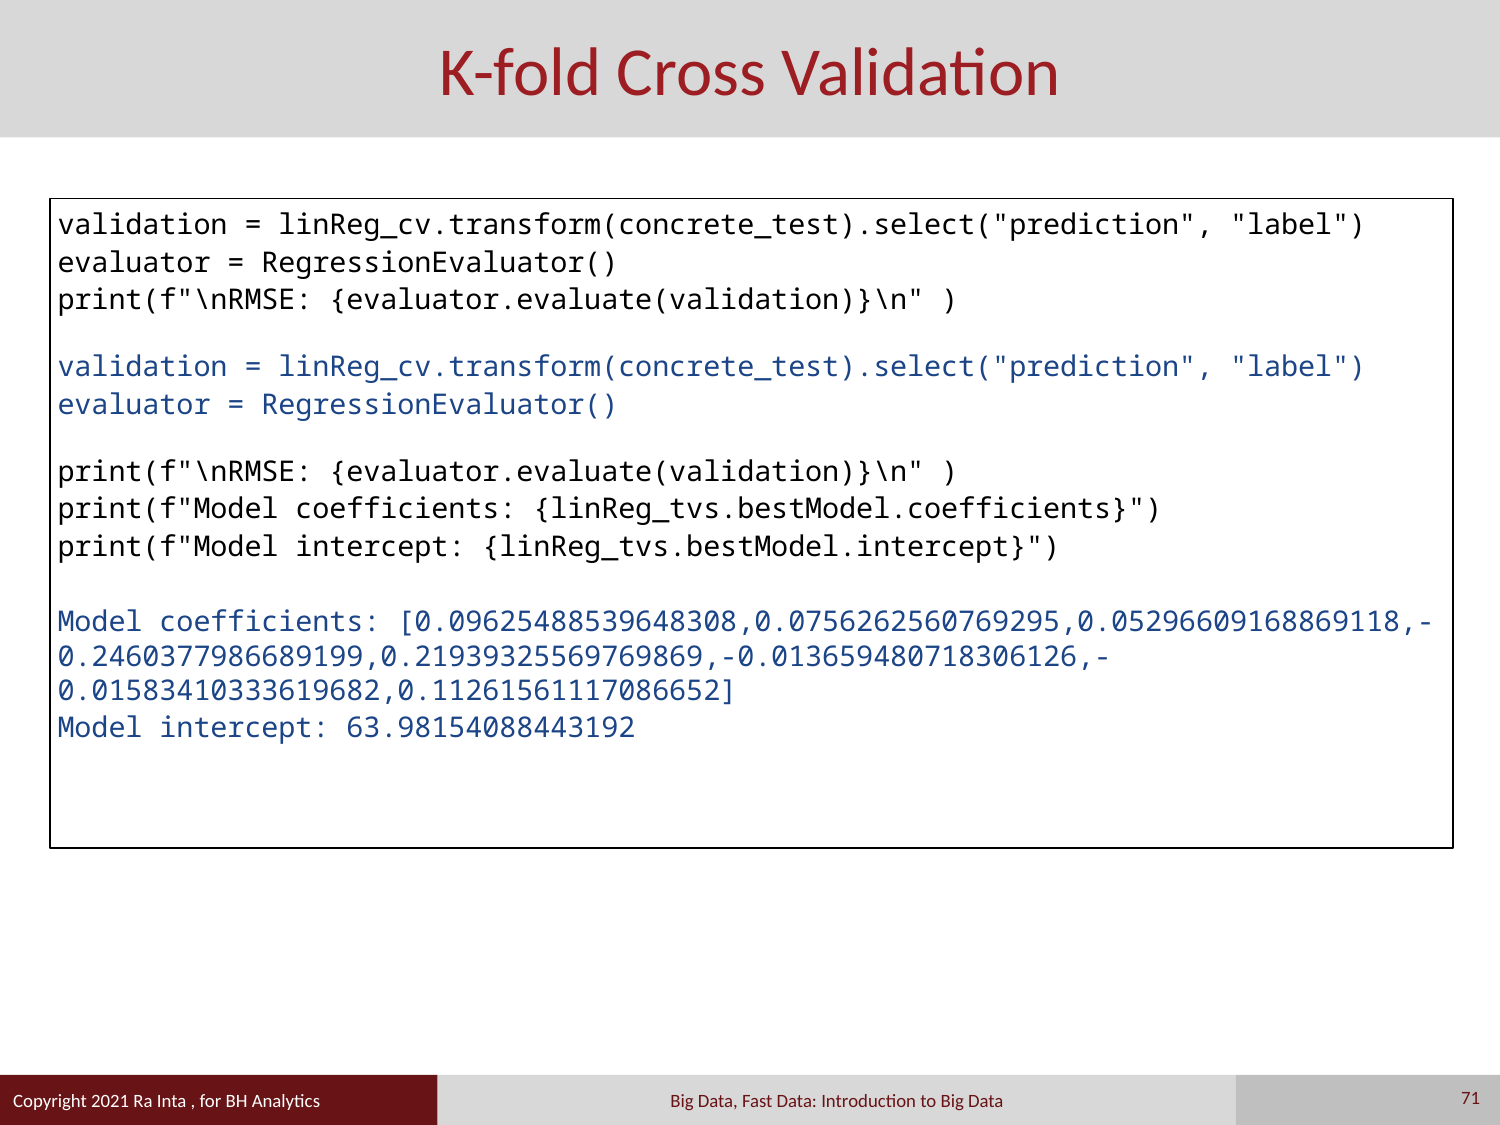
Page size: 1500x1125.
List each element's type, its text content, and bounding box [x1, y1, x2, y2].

slide_number 71 [1452, 1077, 1488, 1117]
list validation = linReg_cv.transform(concrete_test).select("prediction", "label") evaluator = RegressionEvaluator() print(f"\nRMSE: {evaluator.evaluate(validation)}\n" ) validation = linReg_cv.transform(concrete_test).select("prediction", "label") evaluator = RegressionEvaluator() print(f"\nRMSE: {evaluator.evaluate(validation)}\n" ) print(f"Model coefficients: {linReg_tvs.bestModel.coefficients}") print(f"Model intercept: {linReg_tvs.bestModel.intercept}") Model coefficients: [0.09625488539648308,0.0756262560769295,0.05296609168869118,-0.2460377986689199,0.21939325569769869,-0.013659480718306126,-0.01583410333619682,0.11261561117086652] Model intercept: 63.98154088443192 [49, 198, 1454, 849]
title K-fold Cross Validation [0, 17, 1500, 119]
